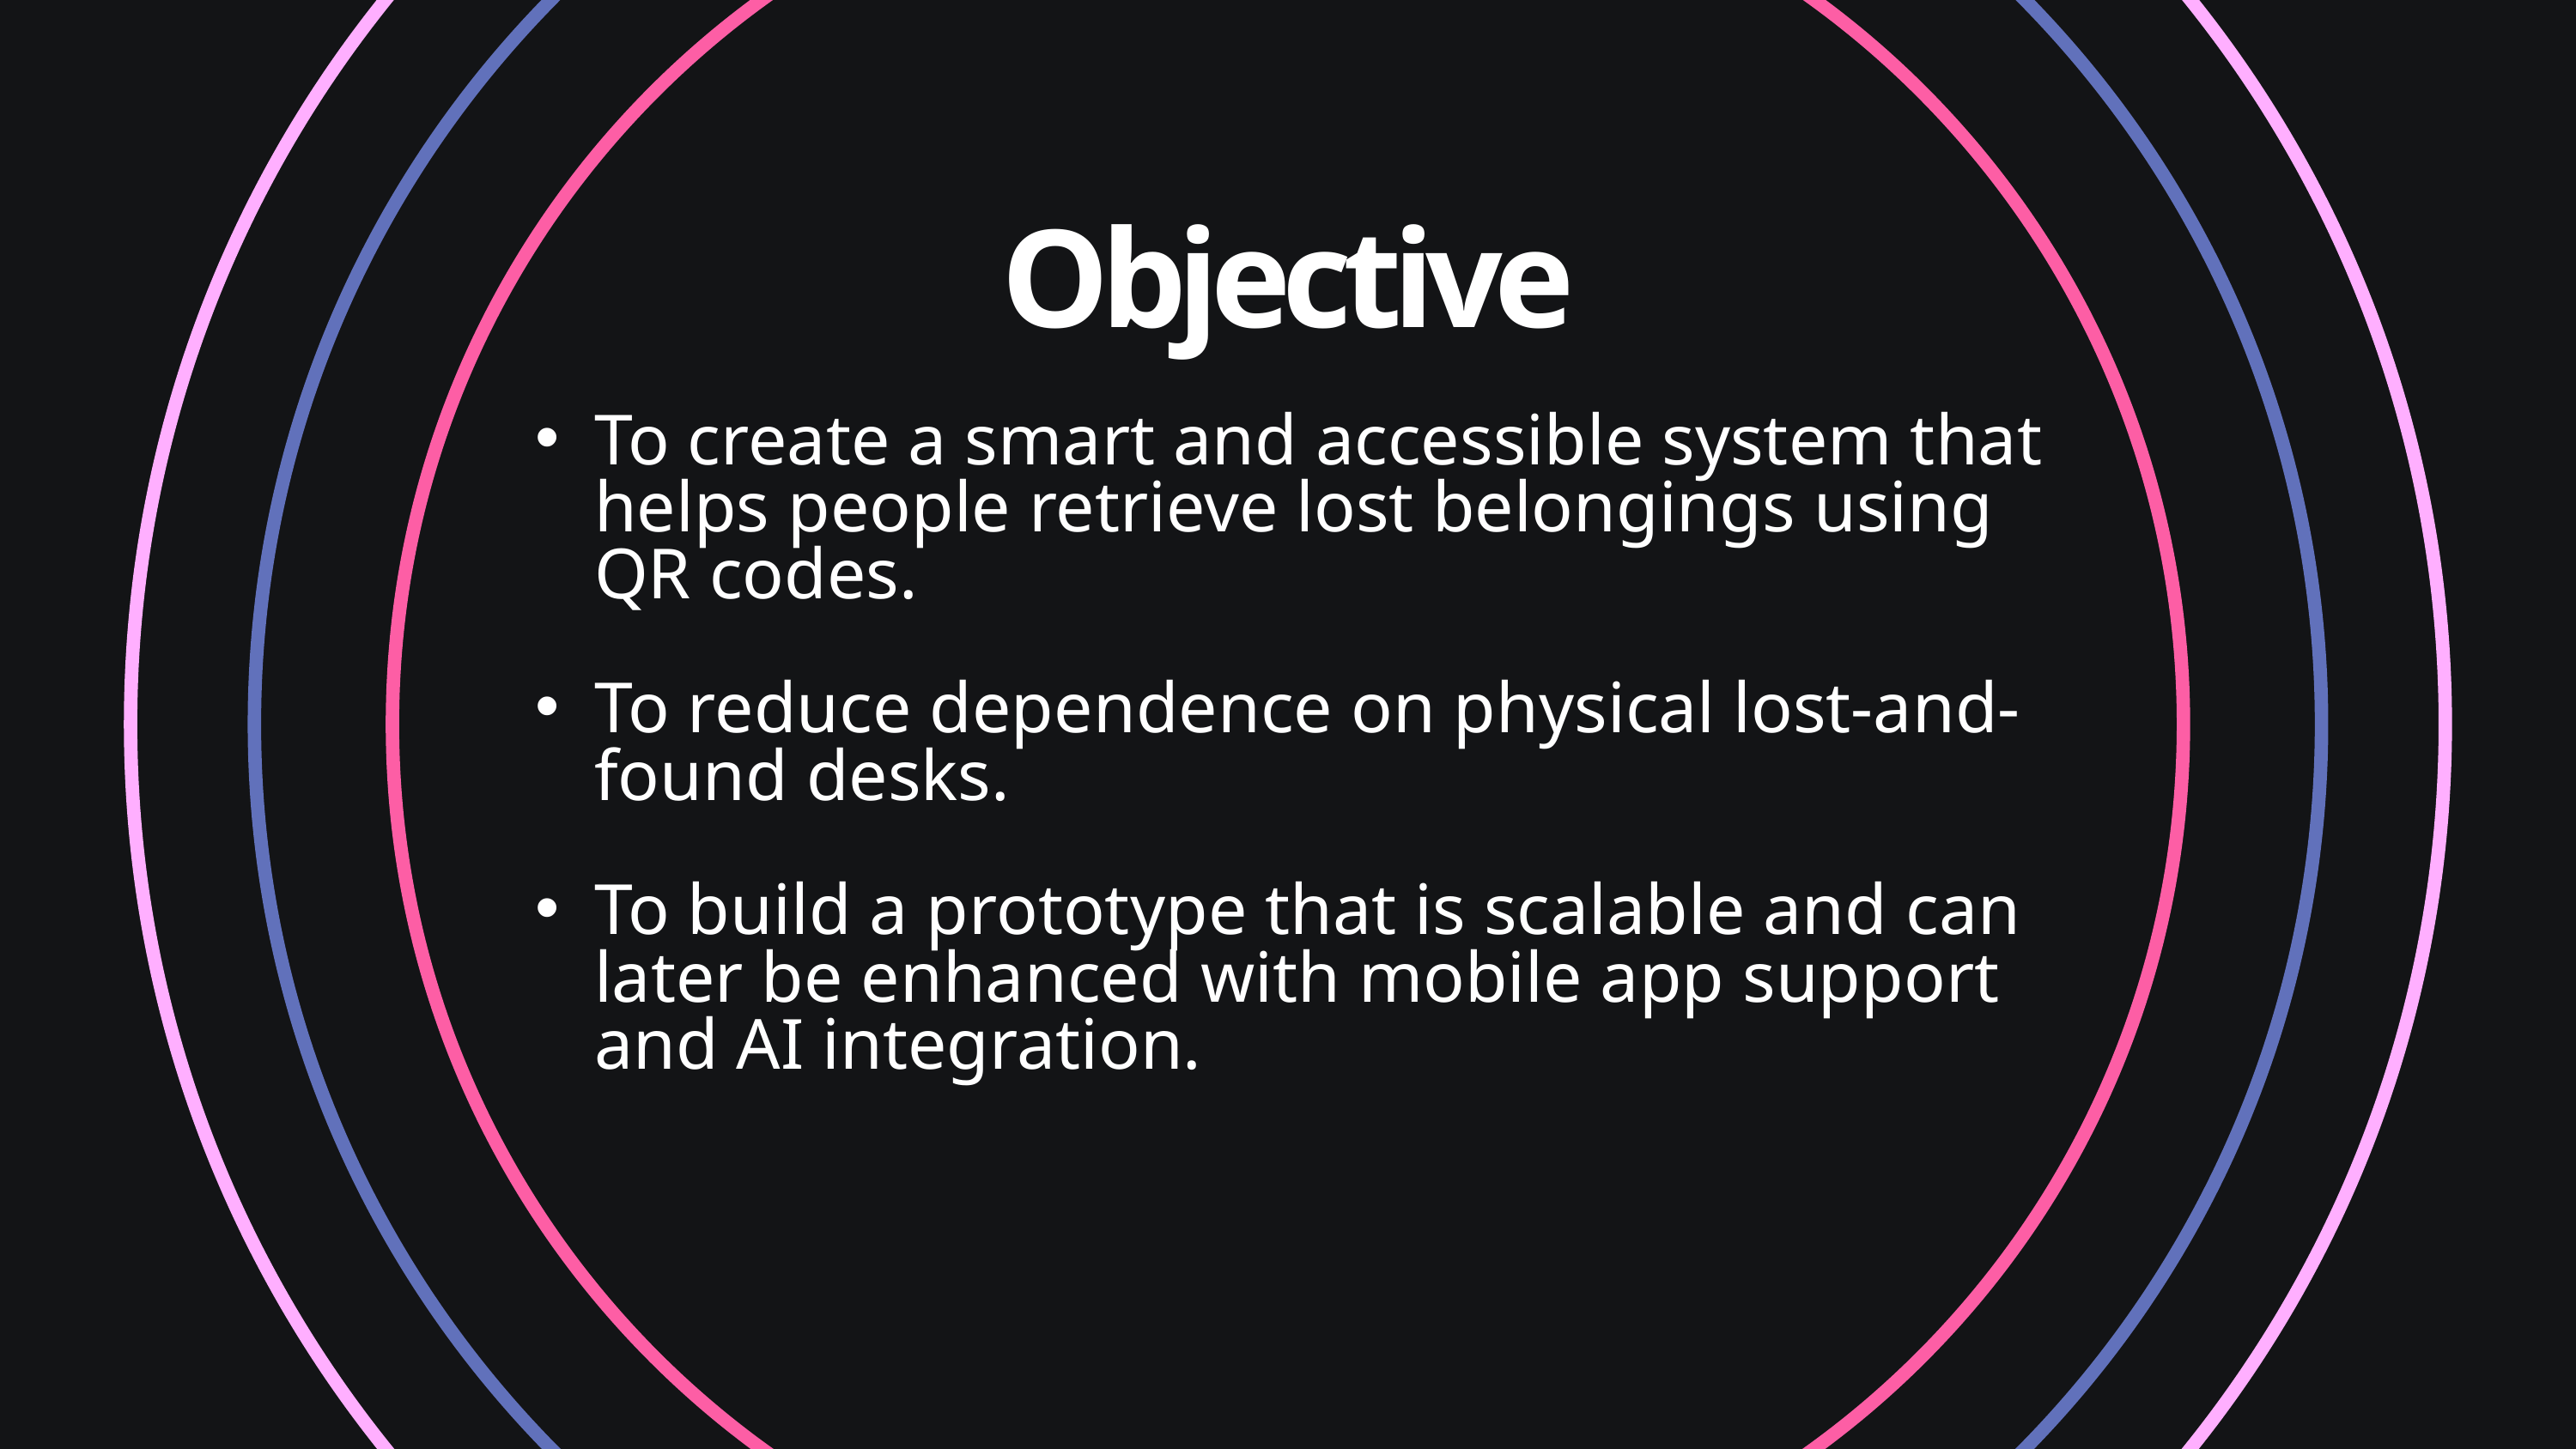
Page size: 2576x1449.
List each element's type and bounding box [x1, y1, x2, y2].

text_box [392, 0, 2184, 1449]
text_box [2328, 0, 2446, 1449]
text_box [2188, 0, 2322, 1449]
text_box [130, 0, 247, 1449]
text_box [254, 0, 386, 1449]
